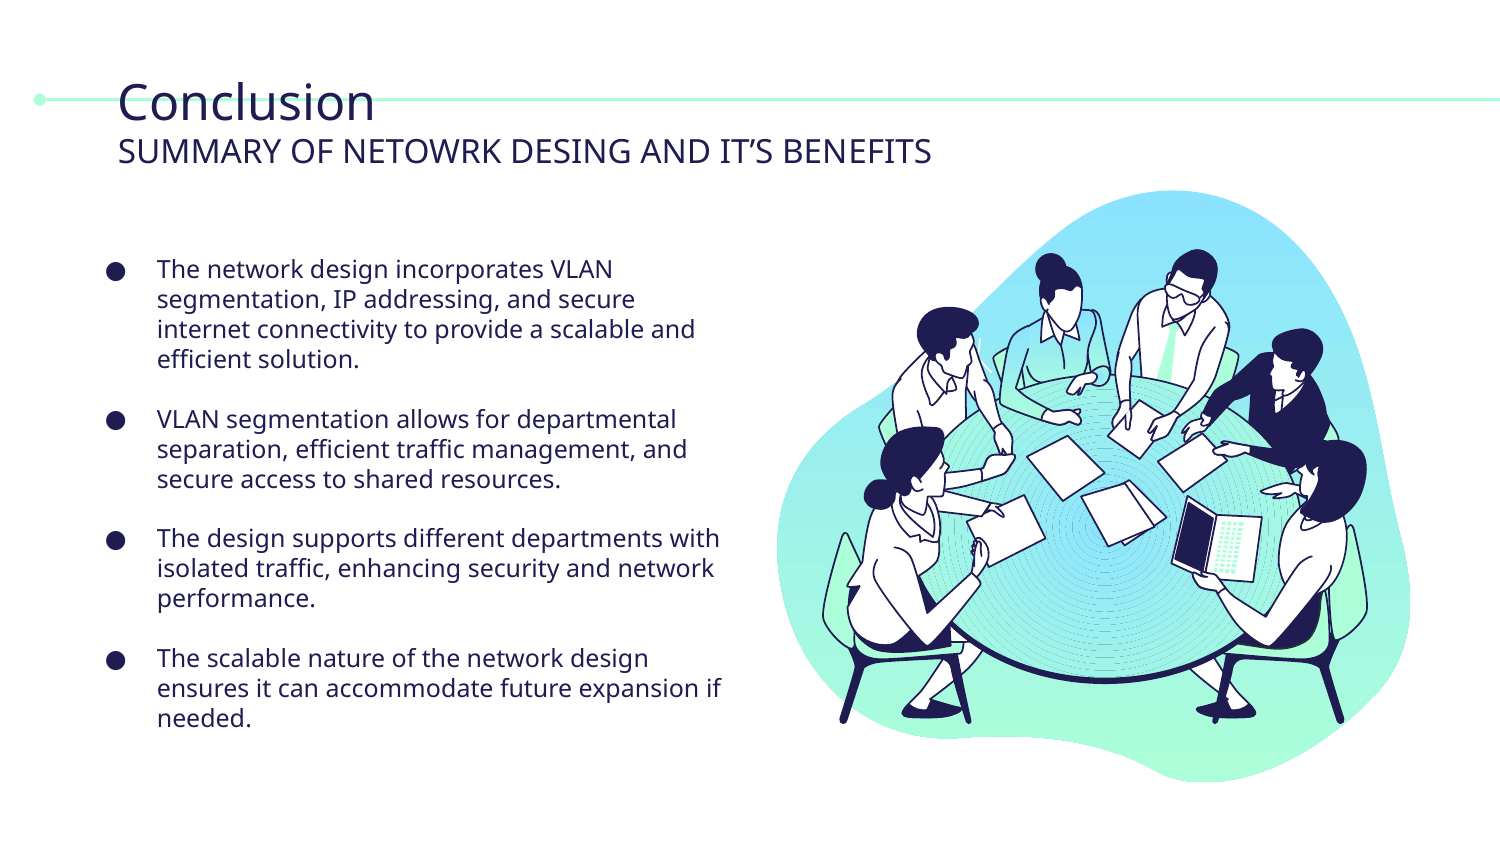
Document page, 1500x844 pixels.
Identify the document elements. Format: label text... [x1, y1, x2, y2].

list The network design incorporates VLAN segmentation, IP addressing, and secure internet connectivity to provide a scalable and efficient solution. VLAN segmentation allows for departmental separation, efficient traffic management, and secure access to shared resources. The design supports different departments with isolated traffic, enhancing security and network performance. The scalable nature of the network design ensures it can accommodate future expansion if needed. [66, 238, 747, 631]
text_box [761, 190, 1420, 783]
title Conclusion SUMMARY OF NETOWRK DESING AND IT’S BENEFITS [102, 55, 1101, 144]
